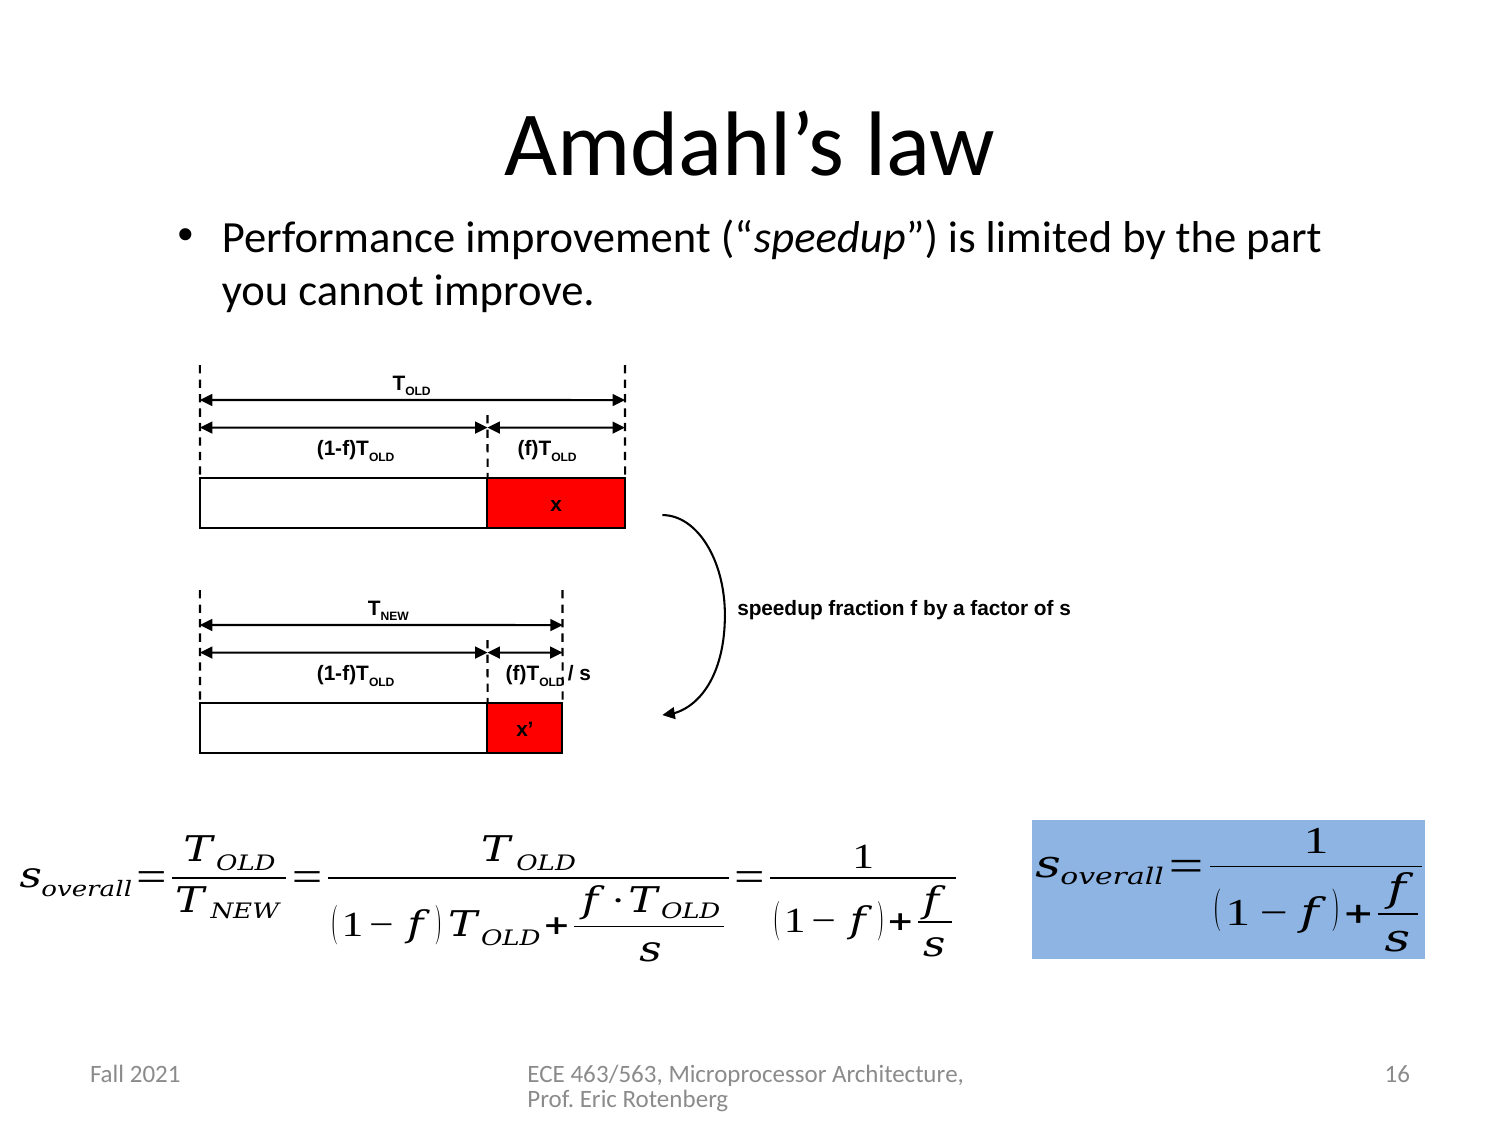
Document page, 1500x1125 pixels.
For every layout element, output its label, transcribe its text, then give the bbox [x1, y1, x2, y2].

list Performance improvement (“speedup”) is limited by the part you cannot improve. [162, 200, 1338, 325]
title Amdahl’s law [75, 45, 1425, 233]
slide_number Fall 2021 [75, 1042, 425, 1103]
slide_number 16 [1074, 1042, 1425, 1103]
footer ECE 463/563, Microprocessor Architecture, Prof. Eric Rotenberg [512, 1042, 988, 1103]
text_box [199, 362, 1087, 753]
